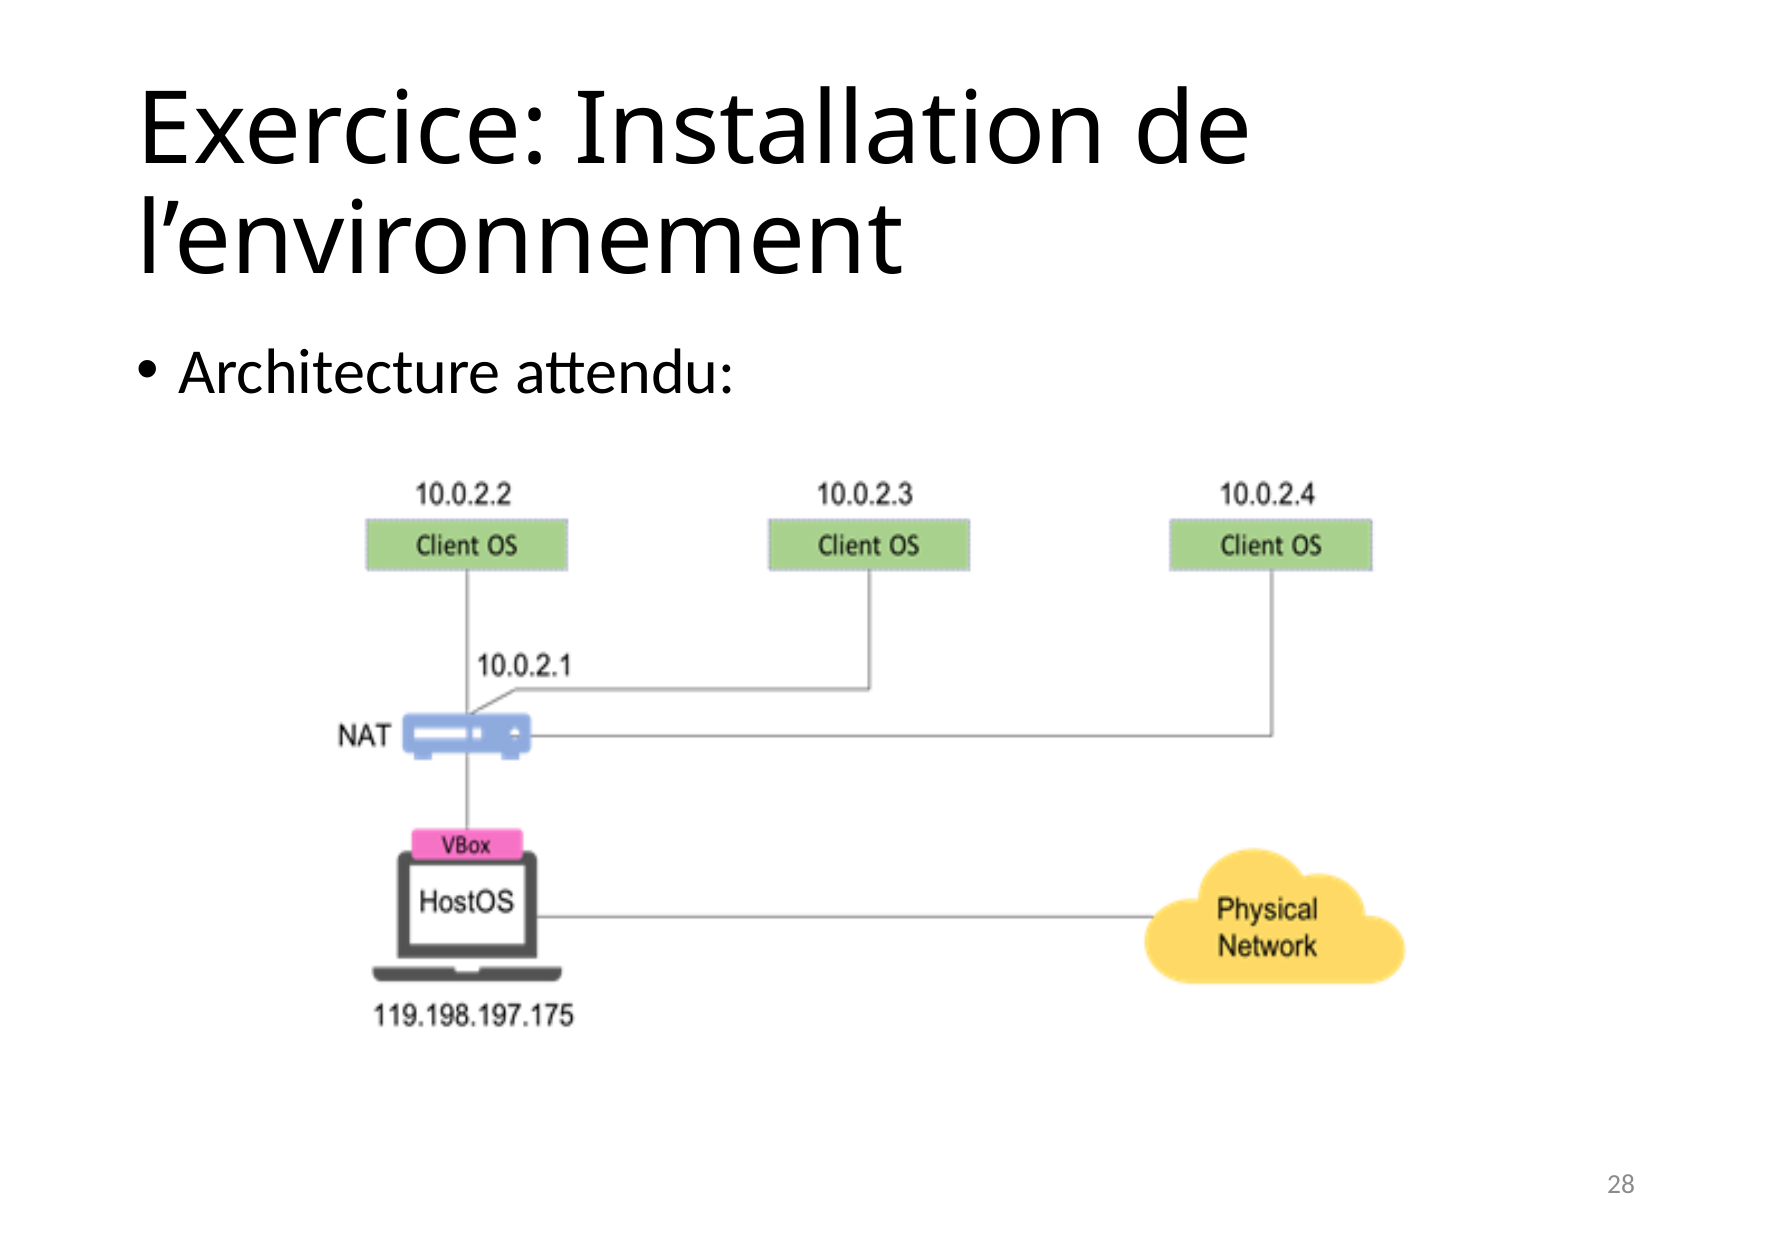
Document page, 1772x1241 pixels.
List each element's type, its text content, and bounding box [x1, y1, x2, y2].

slide_number 28 [1251, 1149, 1651, 1216]
title Exercice: Installation de l’environnement [121, 66, 1651, 306]
picture [189, 464, 1583, 1085]
list Architecture attendu: [121, 330, 1651, 1117]
